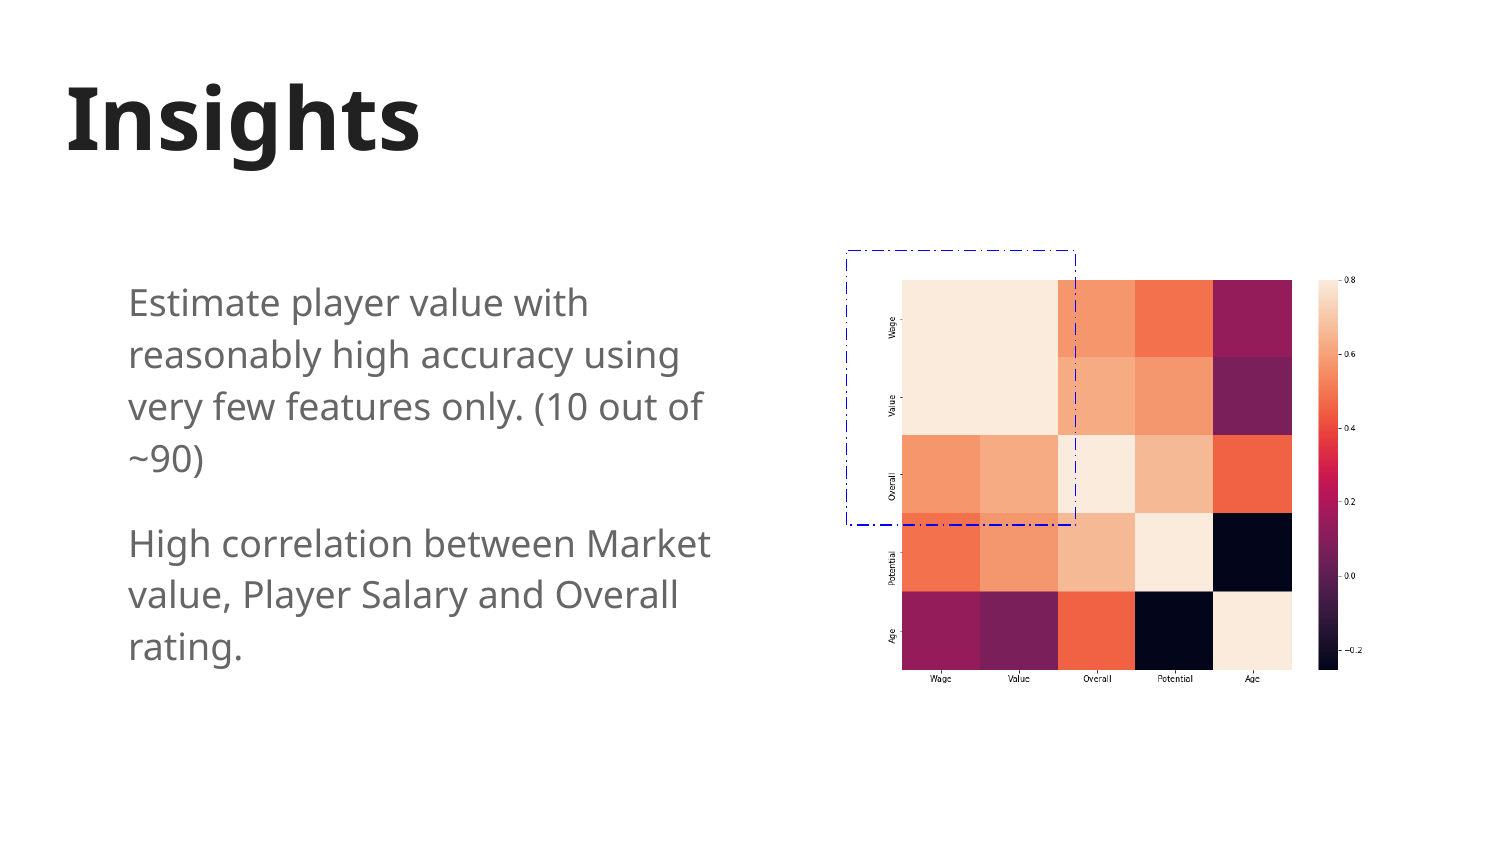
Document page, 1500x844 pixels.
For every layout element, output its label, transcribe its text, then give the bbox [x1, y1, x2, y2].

picture [779, 217, 1468, 734]
title Insights [51, 48, 1449, 180]
list Estimate player value with reasonably high accuracy using very few features only. (10 out of ~90) High correlation between Market value, Player Salary and Overall rating. [38, 179, 750, 728]
